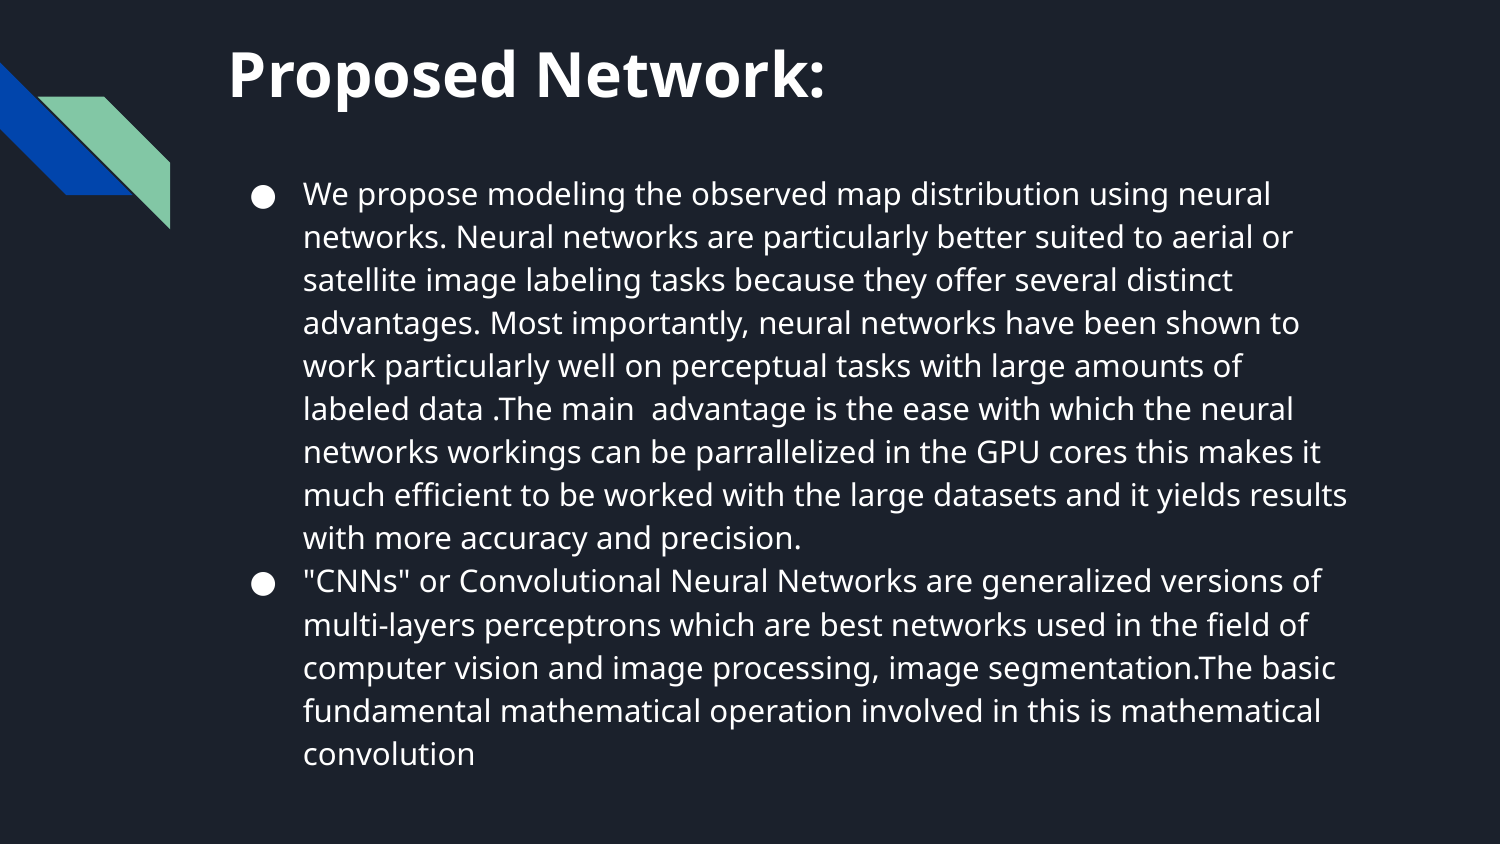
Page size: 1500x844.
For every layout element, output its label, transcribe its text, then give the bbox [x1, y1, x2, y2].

list We propose modeling the observed map distribution using neural networks. Neural networks are particularly better suited to aerial or satellite image labeling tasks because they offer several distinct advantages. Most importantly, neural networks have been shown to work particularly well on perceptual tasks with large amounts of labeled data .The main advantage is the ease with which the neural networks workings can be parrallelized in the GPU cores this makes it much efficient to be worked with the large datasets and it yields results with more accuracy and precision. "CNNs" or Convolutional Neural Networks are generalized versions of multi-layers perceptrons which are best networks used in the field of computer vision and image processing, image segmentation.The basic fundamental mathematical operation involved in this is mathematical convolution [212, 153, 1368, 735]
title Proposed Network: [212, 20, 1368, 153]
